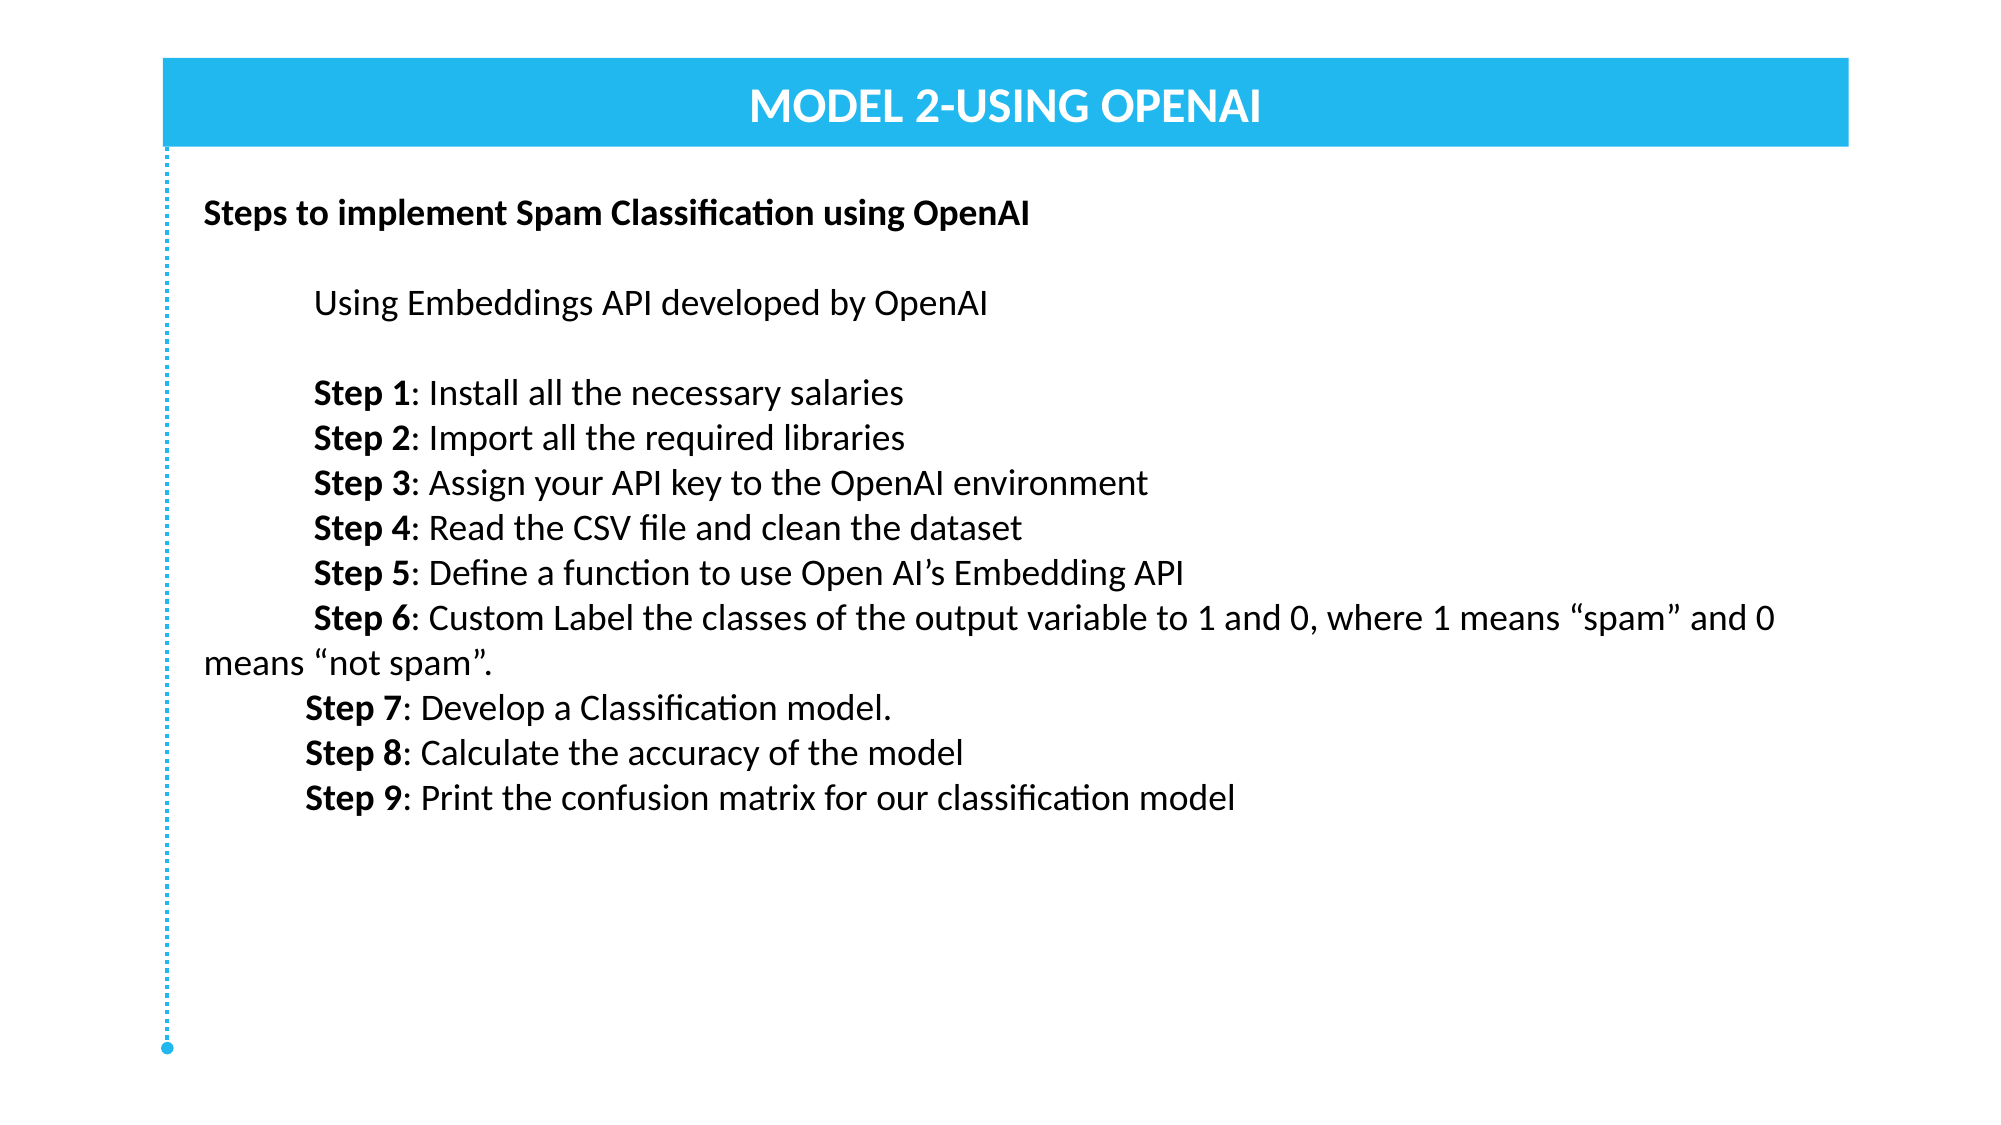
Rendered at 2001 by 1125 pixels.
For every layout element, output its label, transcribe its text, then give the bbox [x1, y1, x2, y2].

text_box Steps to implement Spam Classification using OpenAI Using Embeddings API developed by OpenAI Step 1: Install all the necessary salaries Step 2: Import all the required libraries Step 3: Assign your API key to the OpenAI environment Step 4: Read the CSV file and clean the dataset Step 5: Define a function to use Open AI’s Embedding API Step 6: Custom Label the classes of the output variable to 1 and 0, where 1 means “spam” and 0 means “not spam”. Step 7: Develop a Classification model. Step 8: Calculate the accuracy of the model Step 9: Print the confusion matrix for our classification model [188, 181, 1912, 1006]
text_box MODEL 2-USING OPENAI [162, 57, 1850, 148]
